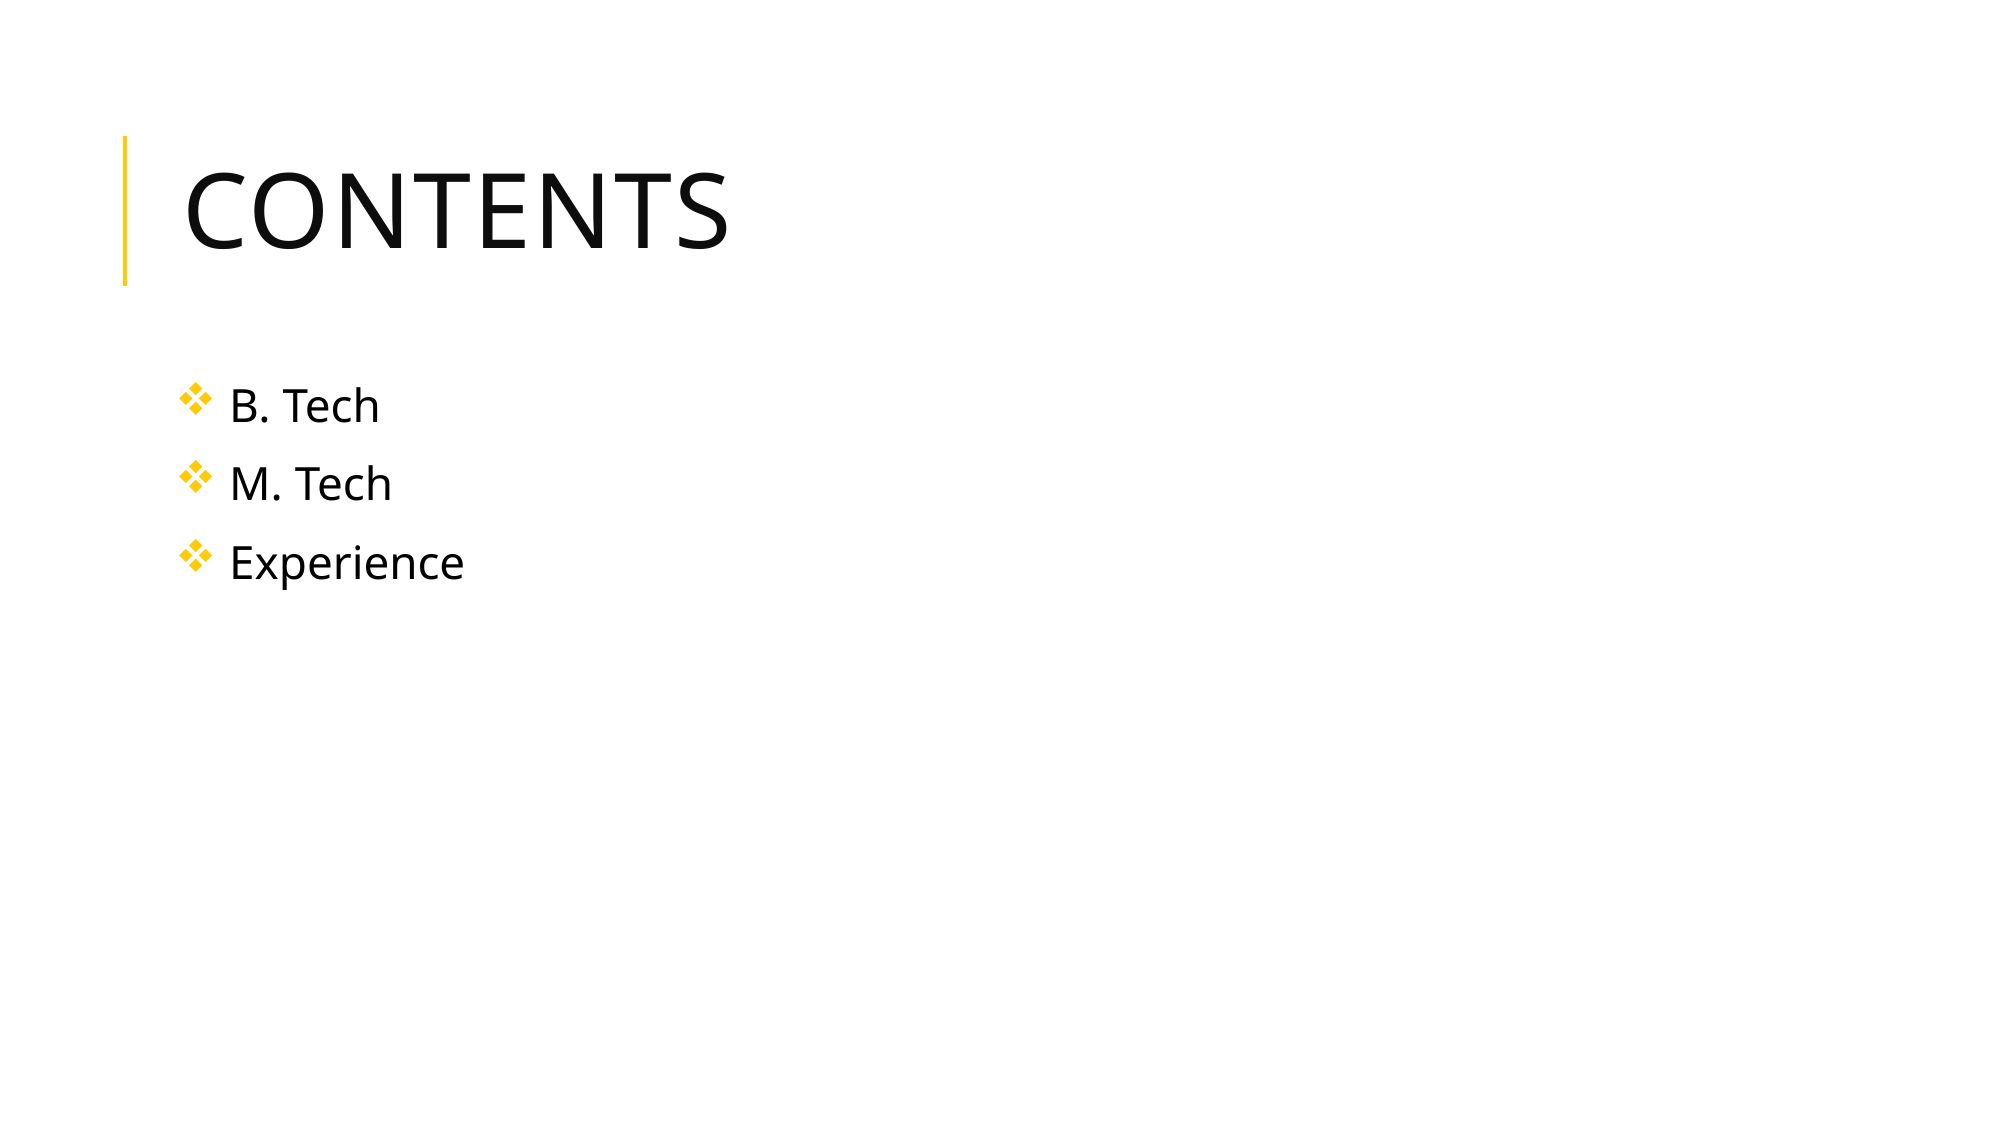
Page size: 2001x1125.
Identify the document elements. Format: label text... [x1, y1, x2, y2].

list B. Tech M. Tech Experience [168, 375, 1763, 1035]
title Contents [168, 96, 1763, 342]
